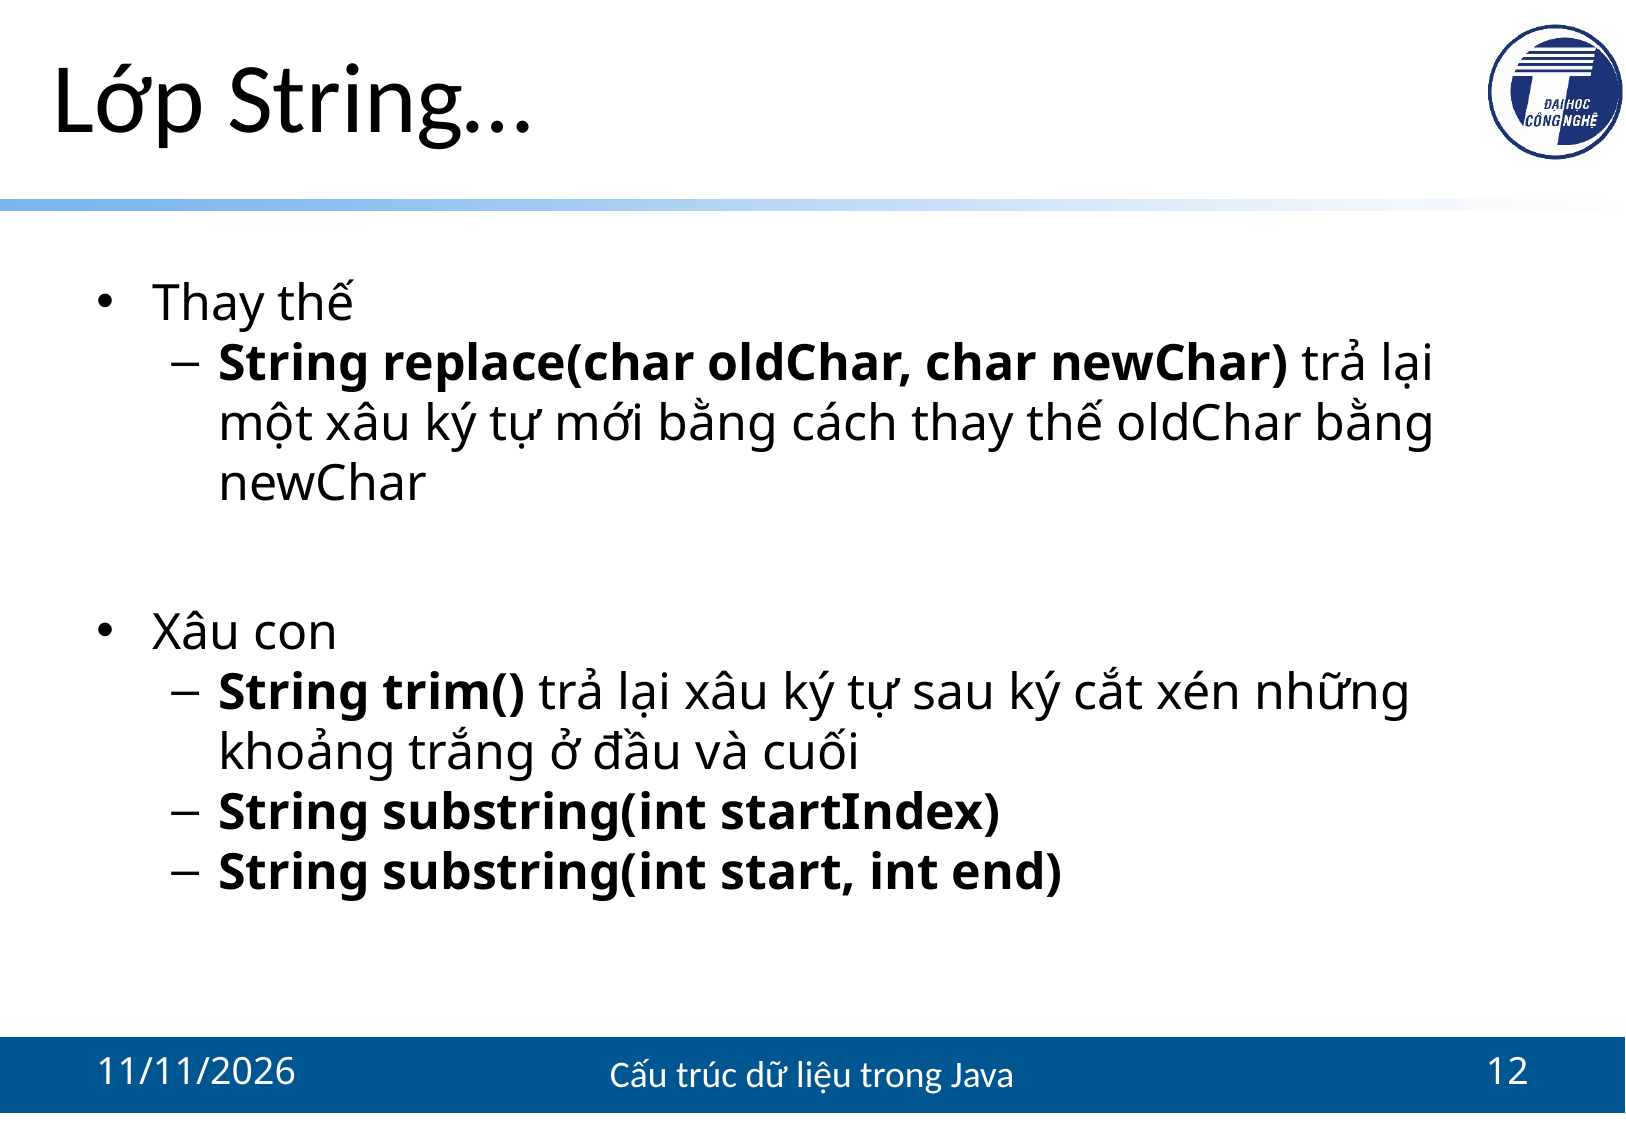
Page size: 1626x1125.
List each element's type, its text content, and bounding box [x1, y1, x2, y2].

footer Cấu trúc dữ liệu trong Java [555, 1042, 1070, 1103]
slide_number 12 [1164, 1042, 1544, 1103]
list Thay thế String replace(char oldChar, char newChar) trả lại một xâu ký tự mới bằng cách thay thế oldChar bằng newChar Xâu con String trim() trả lại xâu ký tự sau ký cắt xén những khoảng trắng ở đầu và cuối String substring(int startIndex) String substring(int start, int end) [81, 262, 1544, 1005]
picture [0, 1037, 1625, 1113]
picture [1500, 22, 1625, 162]
title Lớp String… [37, 0, 1500, 186]
picture [0, 199, 1625, 211]
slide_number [81, 1042, 461, 1103]
